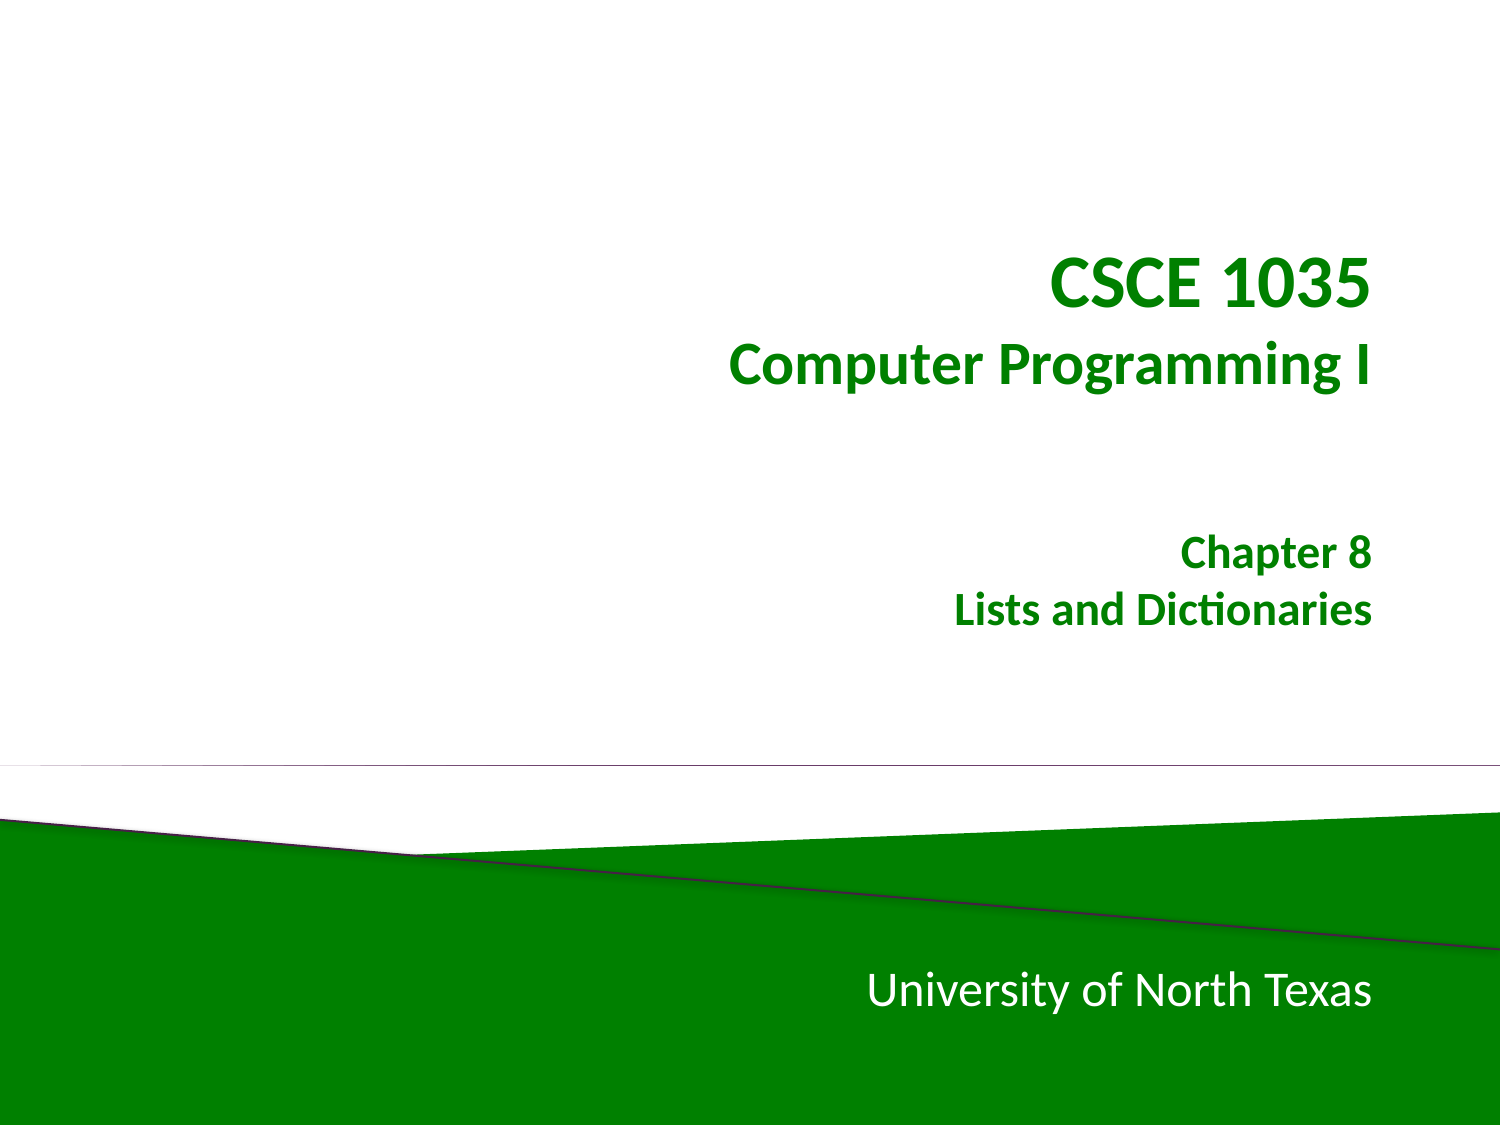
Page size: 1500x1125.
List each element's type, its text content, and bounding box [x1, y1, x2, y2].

text_box [0, 761, 1500, 769]
title CSCE 1035 Computer Programming I Chapter 8 Lists and Dictionaries [112, 222, 1388, 643]
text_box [0, 812, 1500, 1125]
